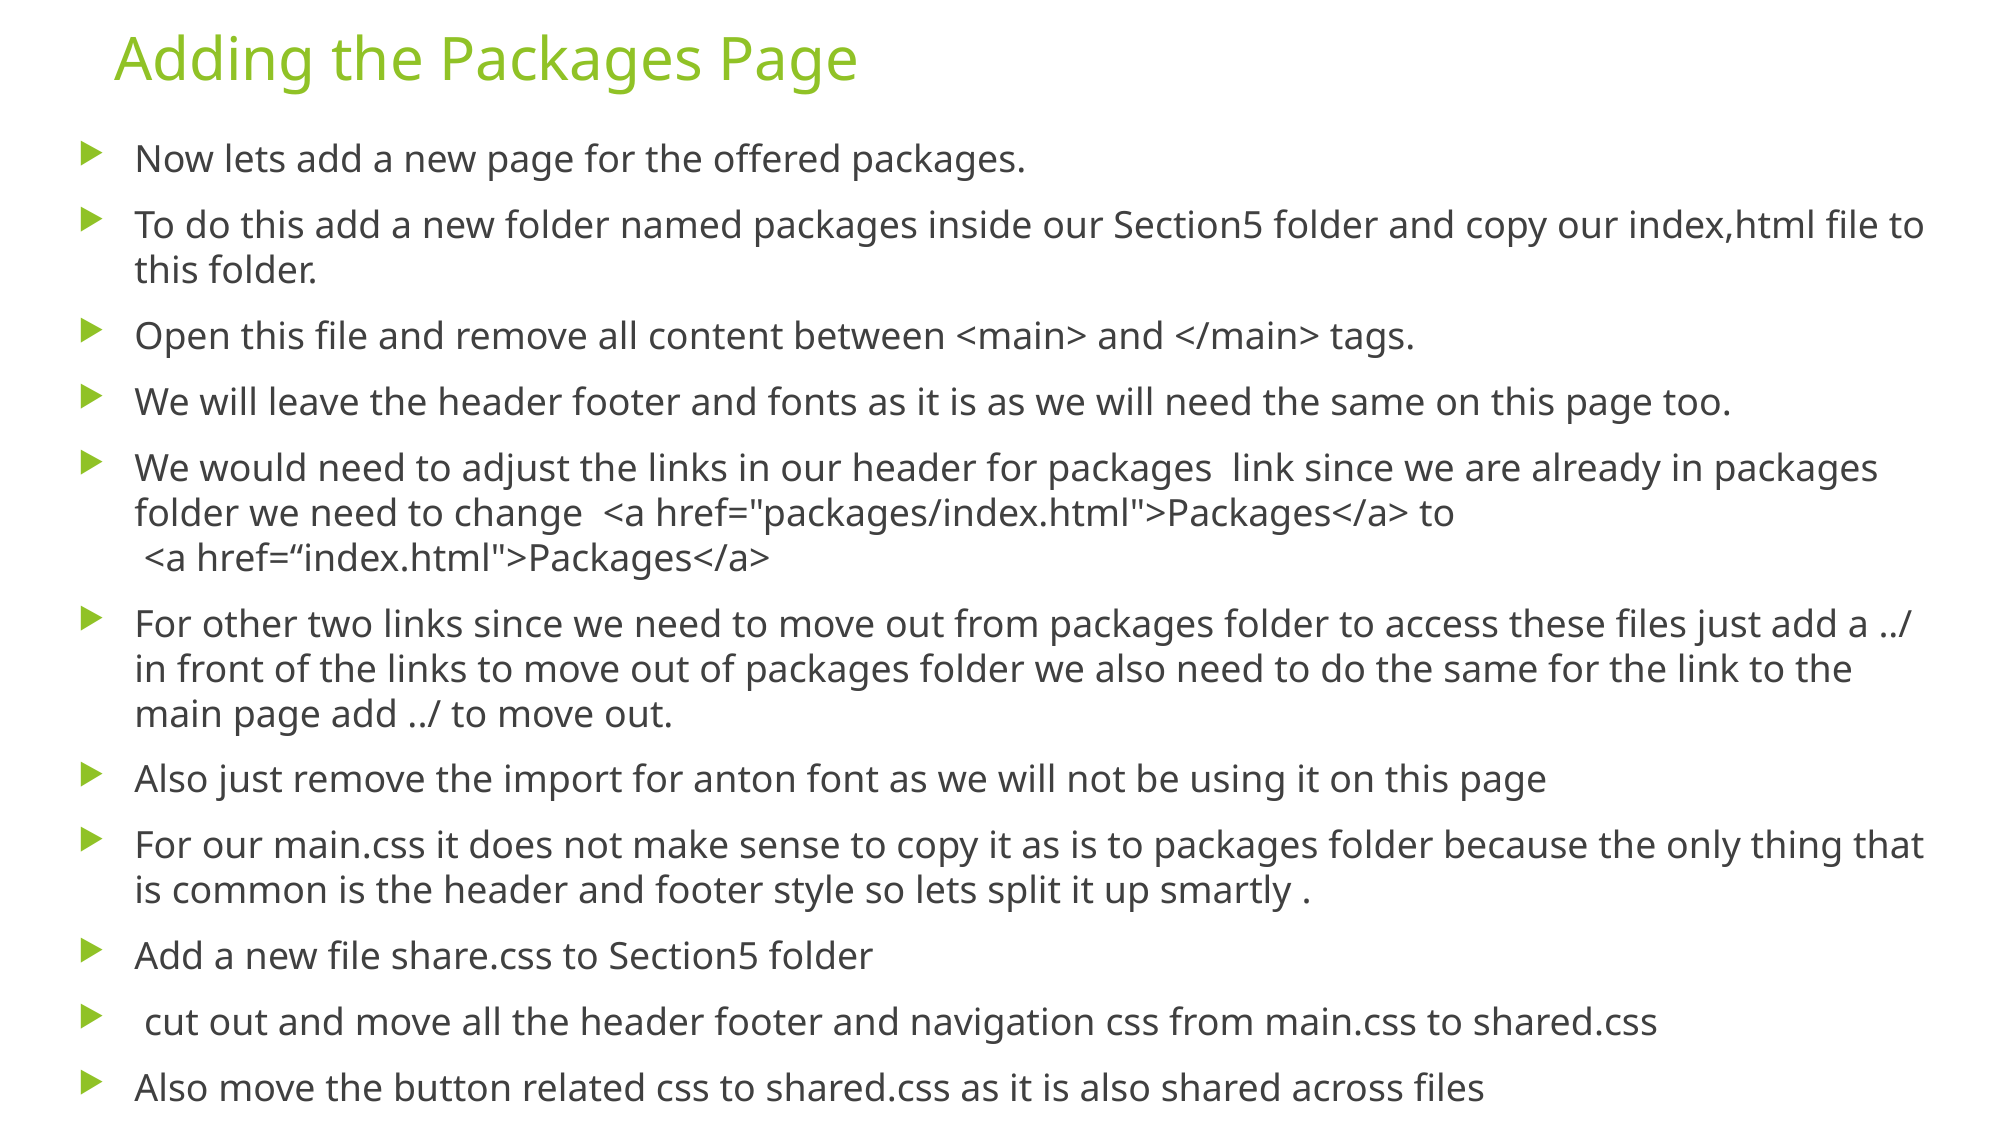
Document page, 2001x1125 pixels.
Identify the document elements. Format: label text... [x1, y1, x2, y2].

title Adding the Packages Page [99, 13, 1510, 101]
list Now lets add a new page for the offered packages. To do this add a new folder named packages inside our Section5 folder and copy our index,html file to this folder. Open this file and remove all content between <main> and </main> tags. We will leave the header footer and fonts as it is as we will need the same on this page too. We would need to adjust the links in our header for packages link since we are already in packages folder we need to change <a href="packages/index.html">Packages</a> to <a href=“index.html">Packages</a> For other two links since we need to move out from packages folder to access these files just add a ../ in front of the links to move out of packages folder we also need to do the same for the link to the main page add ../ to move out. Also just remove the import for anton font as we will not be using it on this page For our main.css it does not make sense to copy it as is to packages folder because the only thing that is common is the header and footer style so lets split it up smartly . Add a new file share.css to Section5 folder cut out and move all the header footer and navigation css from main.css to shared.css Also move the button related css to shared.css as it is also shared across files [63, 127, 1950, 1091]
